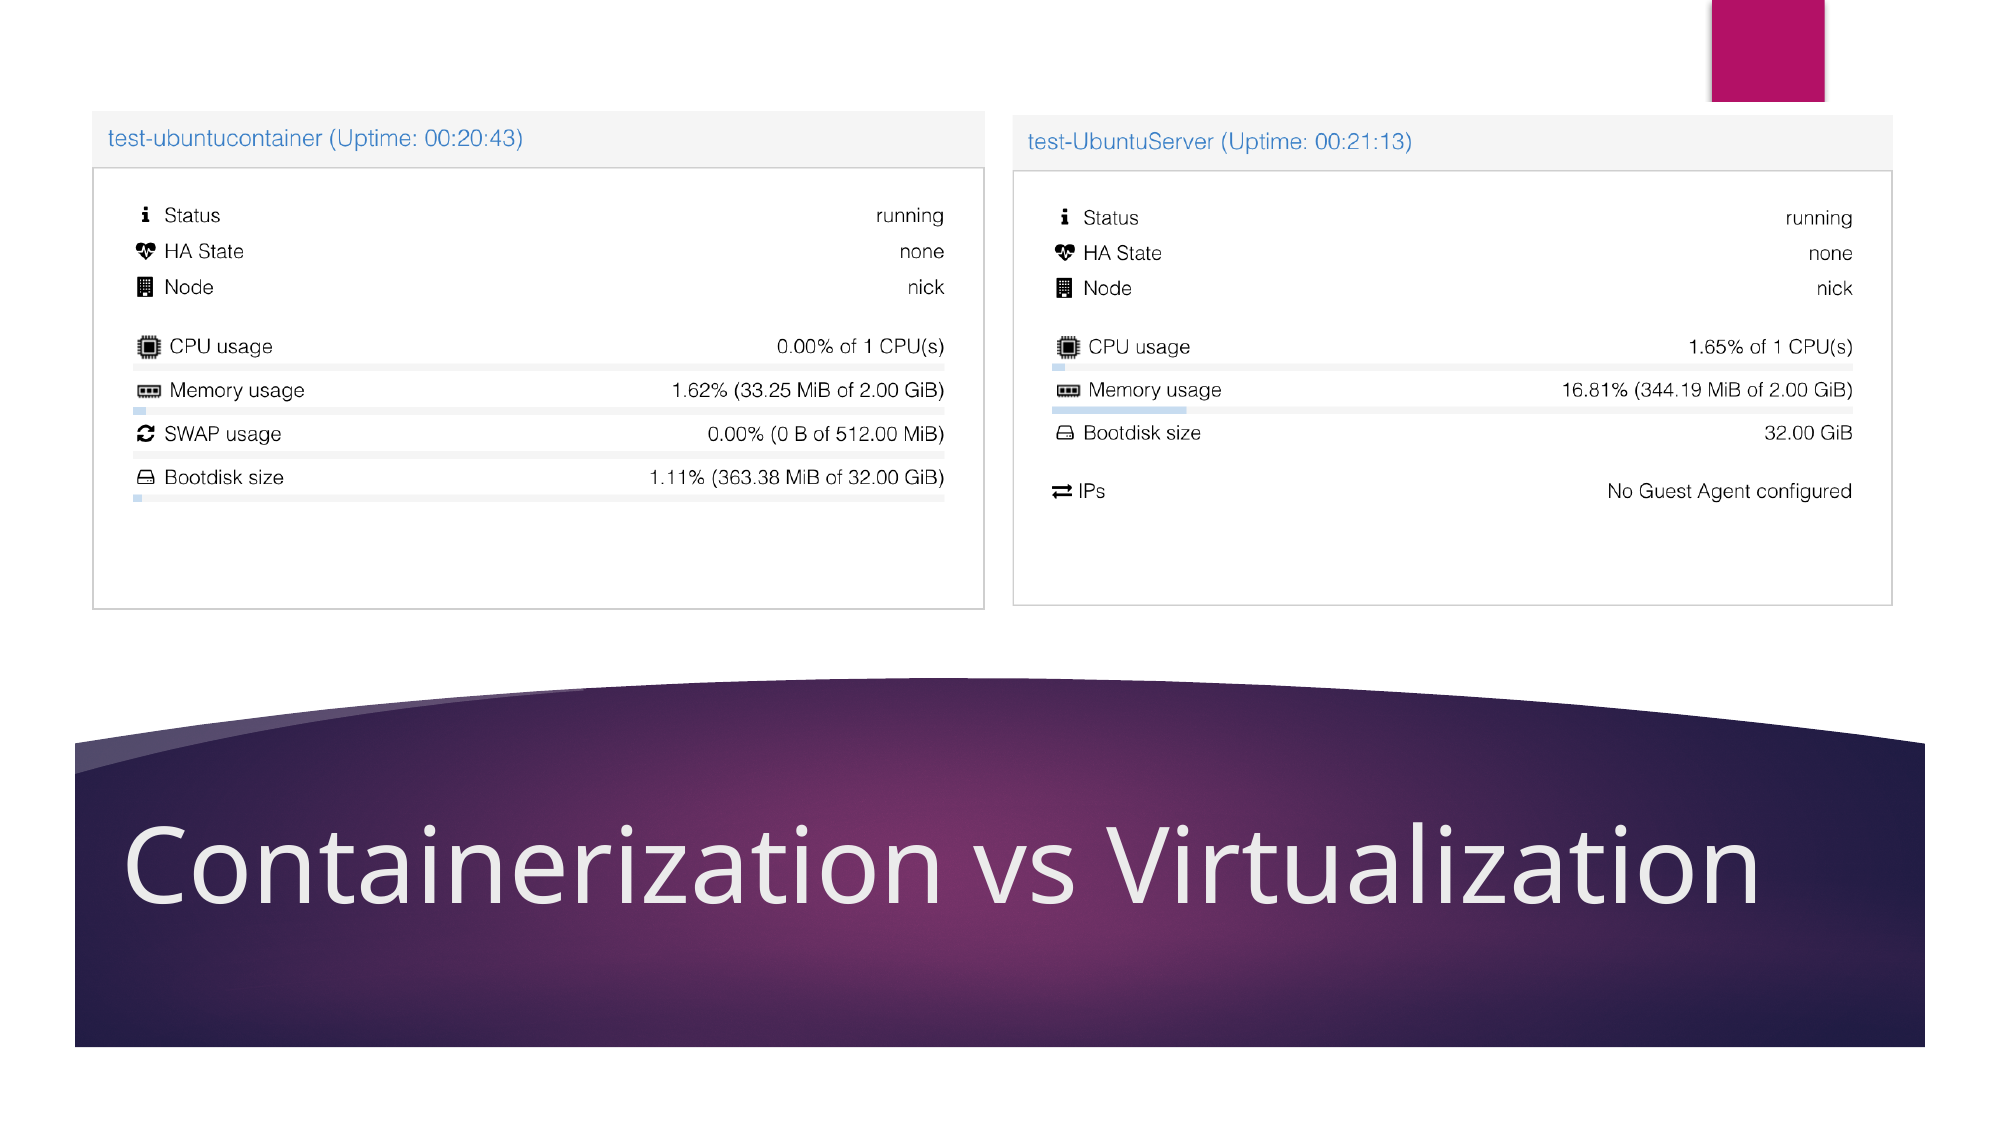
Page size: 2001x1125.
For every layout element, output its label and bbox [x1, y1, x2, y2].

picture [1012, 101, 1894, 618]
text_box [0, 0, 2000, 1125]
picture [91, 98, 986, 622]
